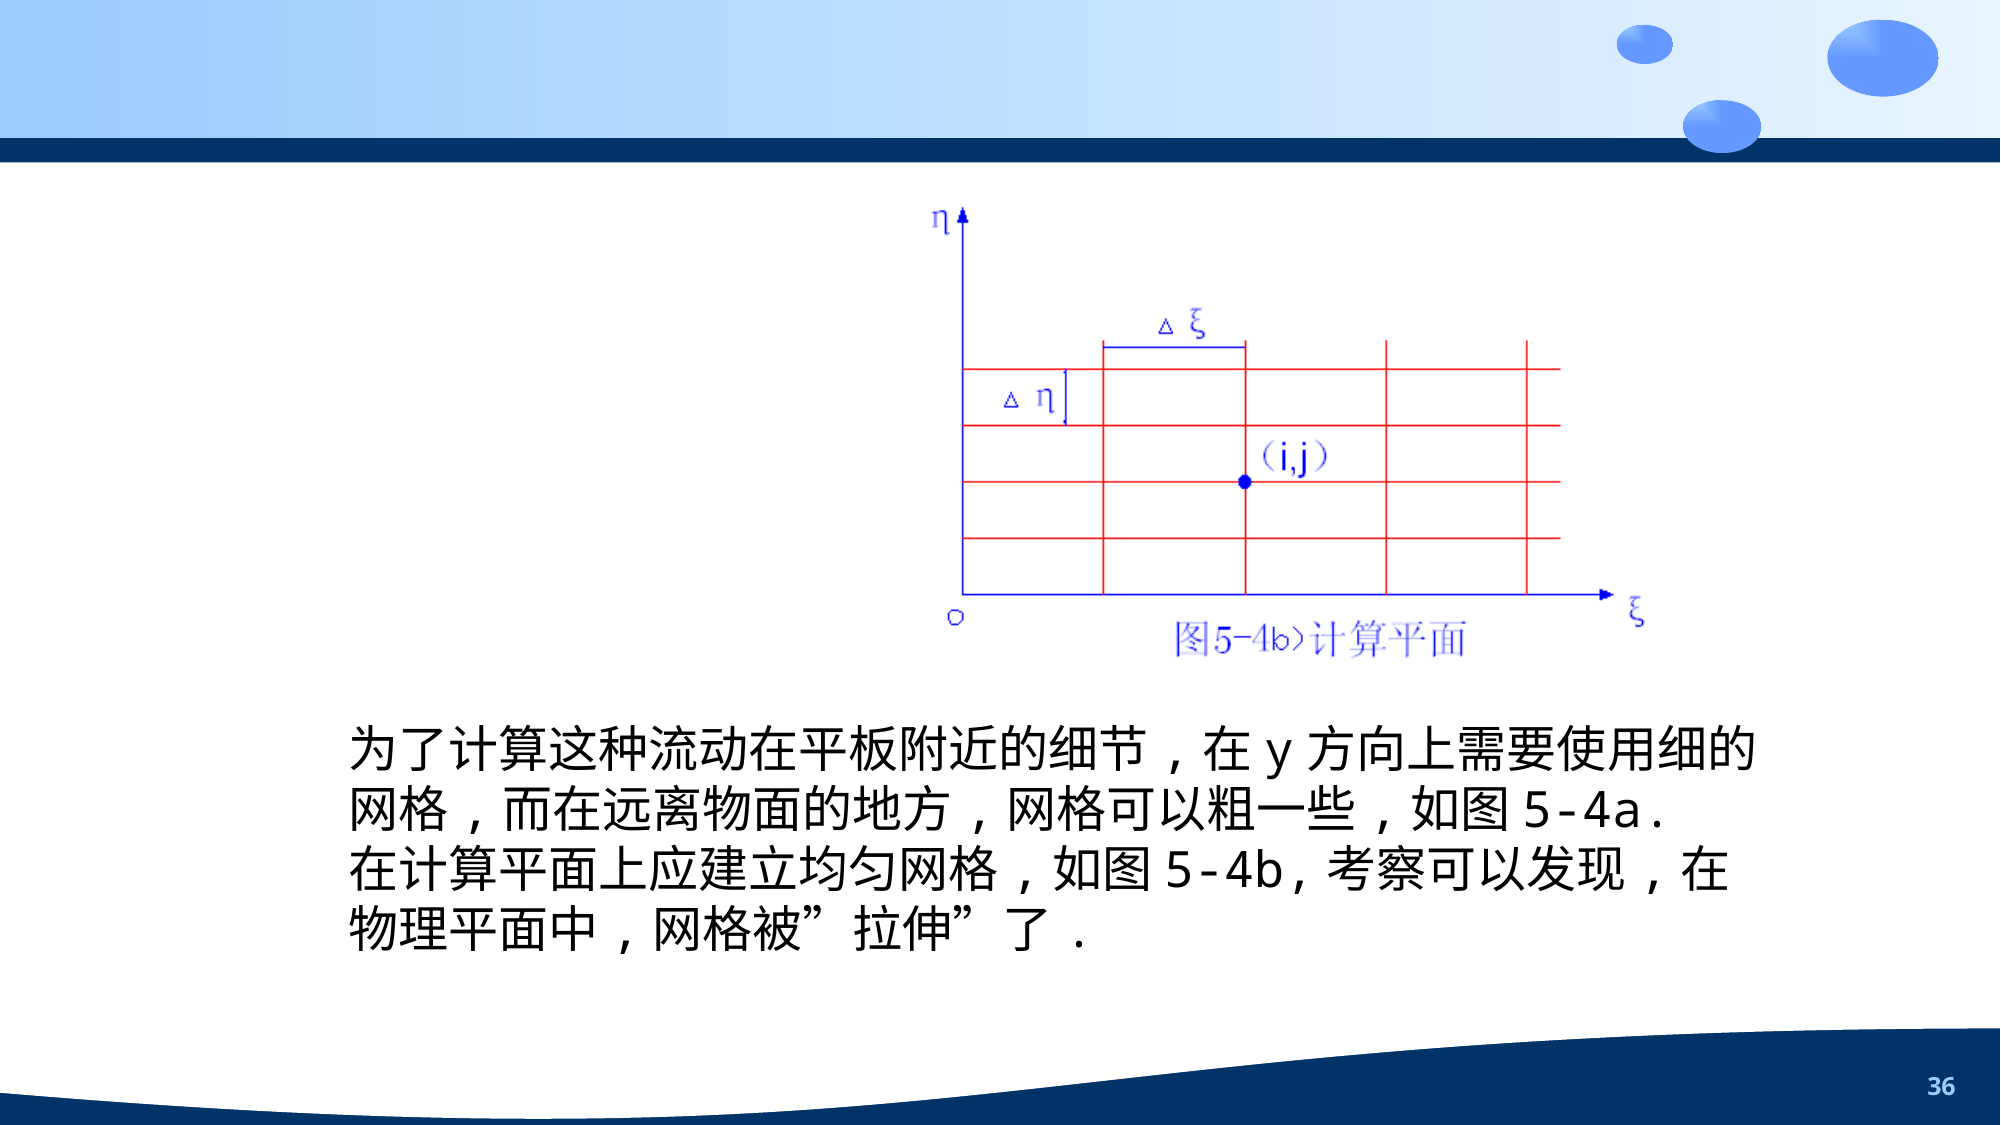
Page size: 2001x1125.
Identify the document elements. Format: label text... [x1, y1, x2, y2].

picture [870, 184, 1692, 699]
slide_number 36 [1883, 1062, 2000, 1113]
text_box 为了计算这种流动在平板附近的细节,在y方向上需要使用细的网格,而在远离物面的地方,网格可以粗一些,如图5-4a. 在计算平面上应建立均匀网格,如图5-4b,考察可以发现,在物理平面中,网格被”拉伸”了. [334, 710, 1782, 966]
